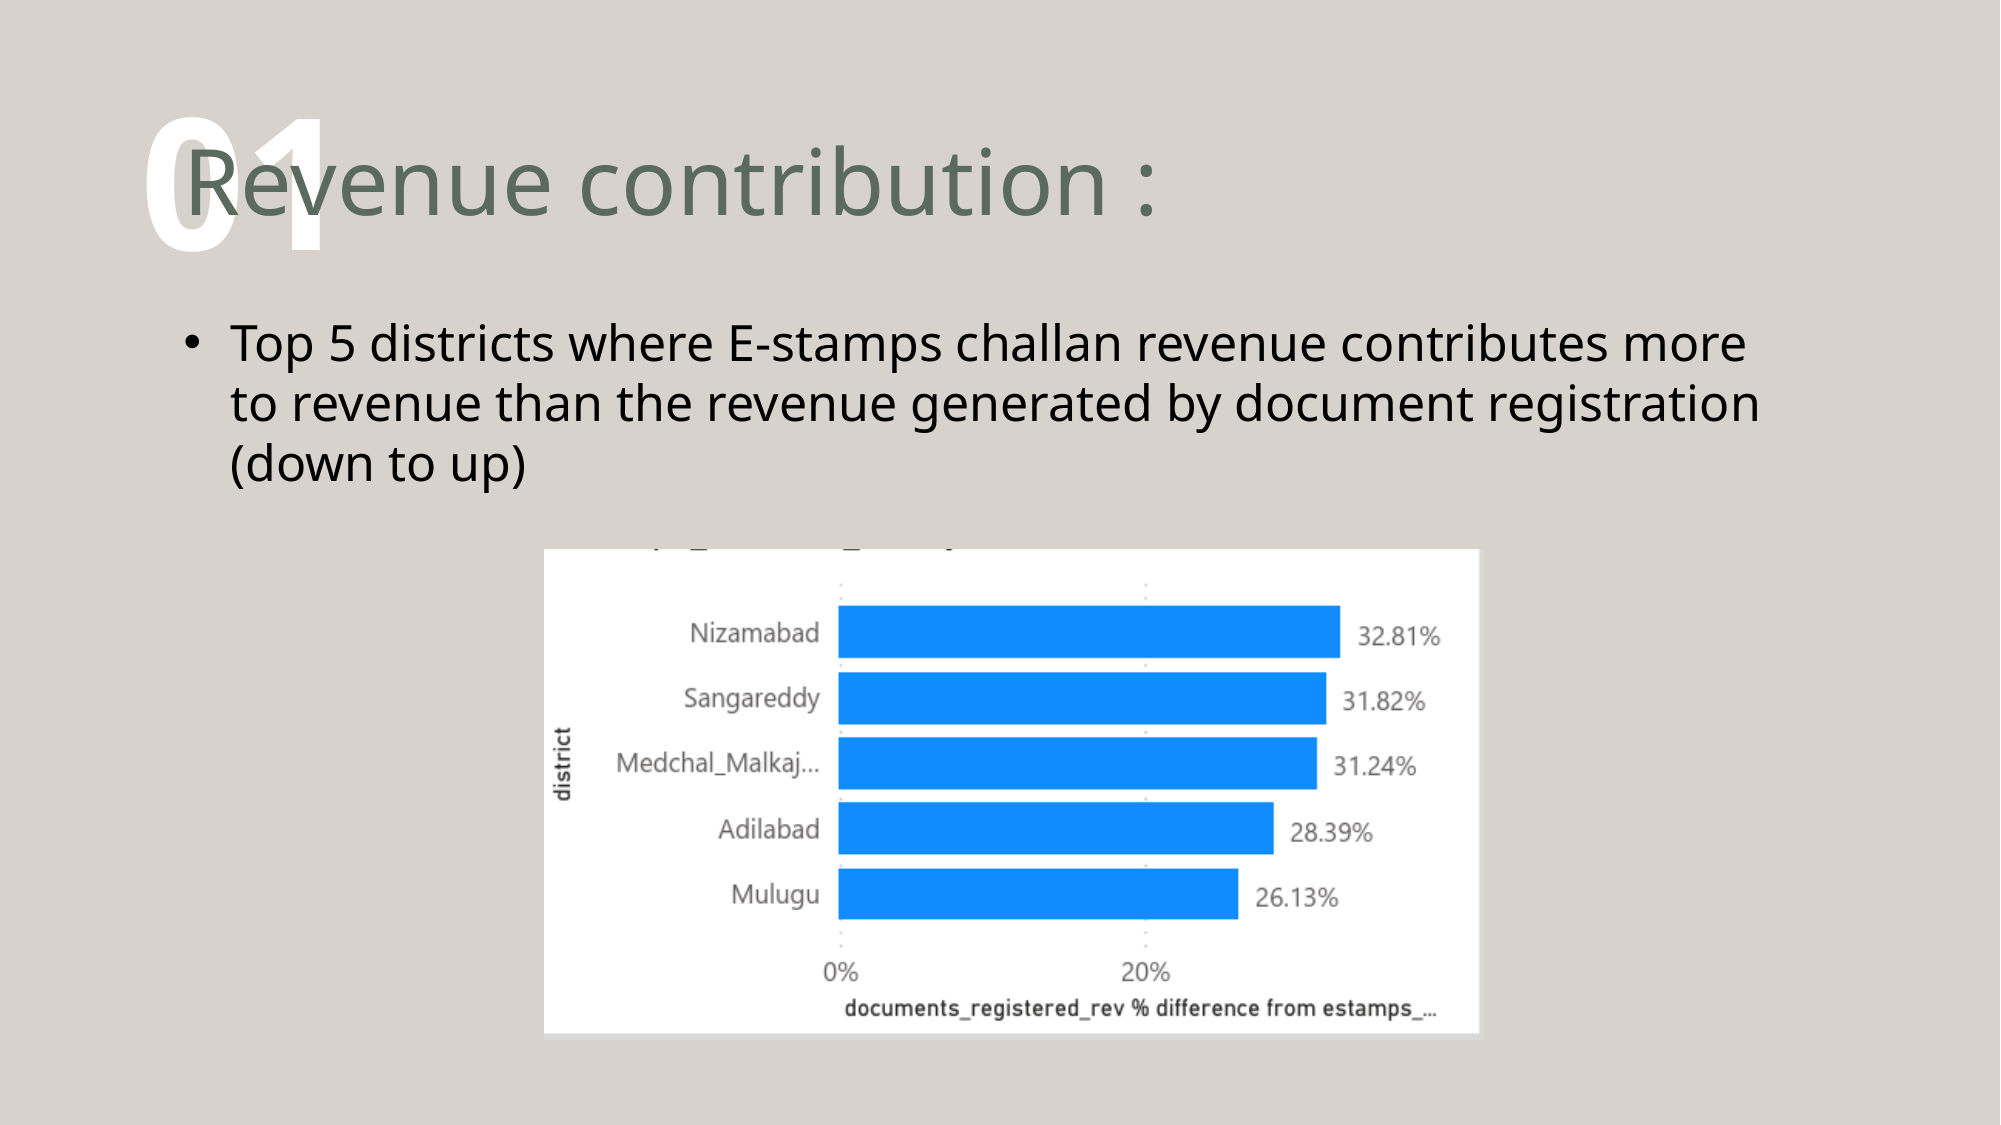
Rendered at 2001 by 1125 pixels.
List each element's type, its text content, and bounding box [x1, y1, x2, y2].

text_box Top 5 districts where E-stamps challan revenue contributes more to revenue than the revenue generated by document registration (down to up) [168, 303, 1795, 499]
list 01 [124, 84, 610, 304]
title Revenue contribution : [168, 76, 1823, 297]
picture [544, 549, 1484, 1040]
